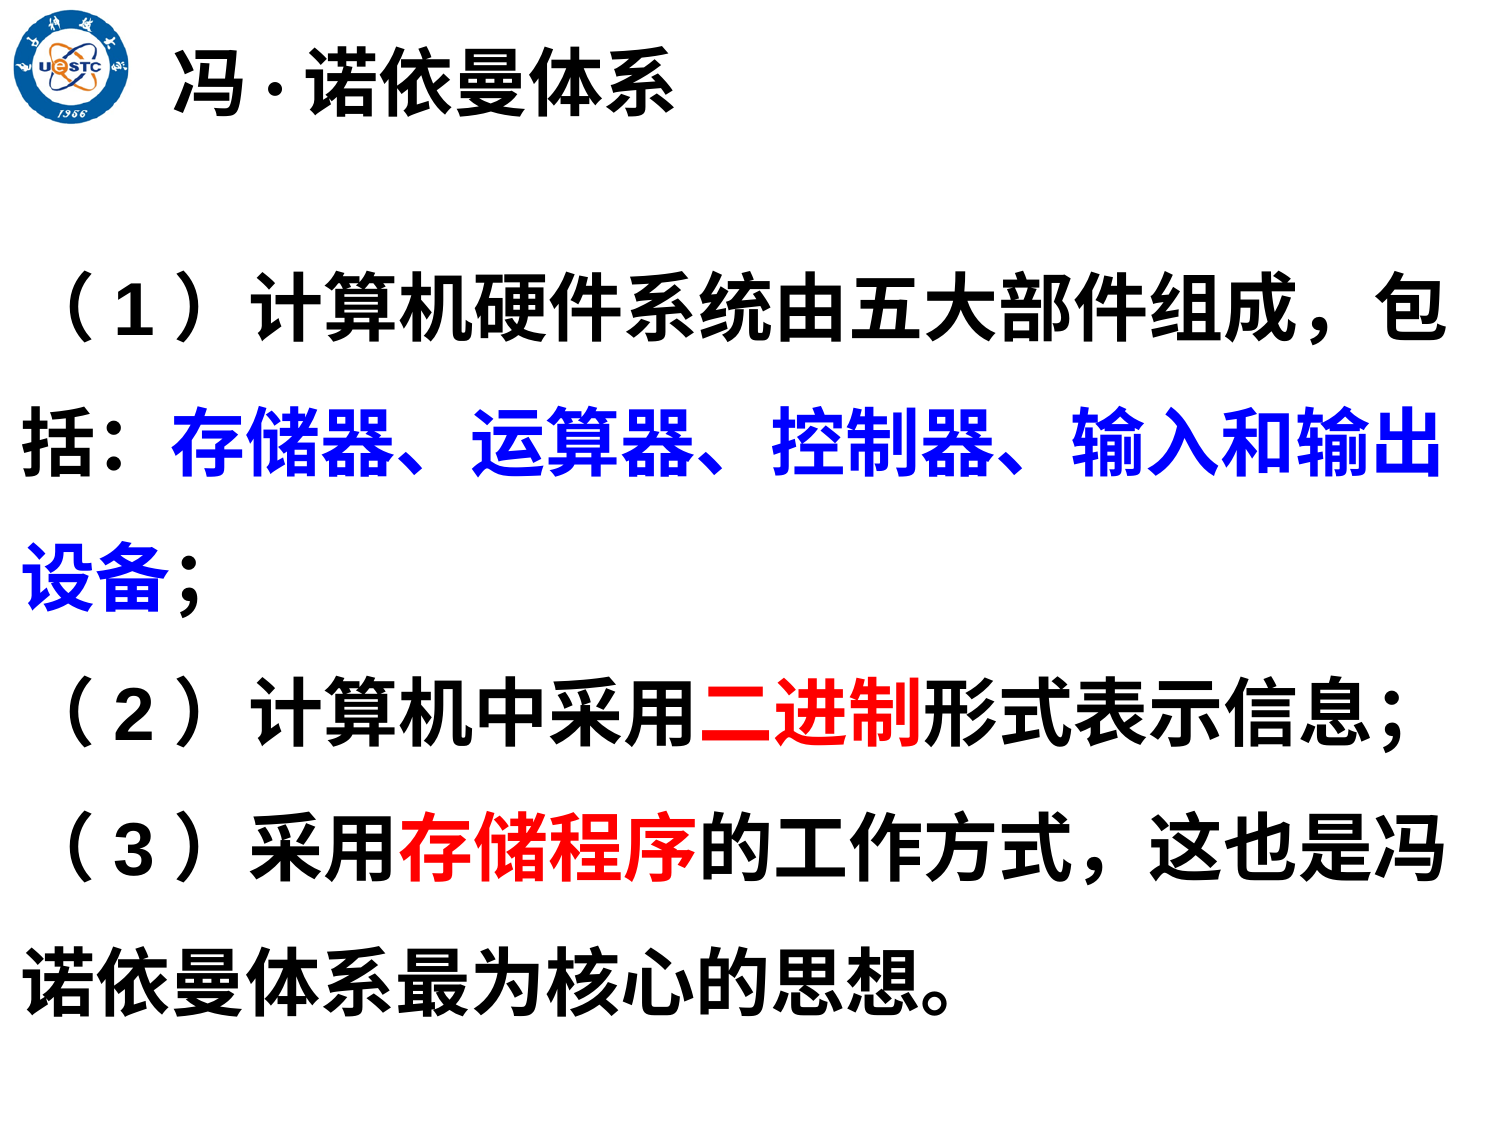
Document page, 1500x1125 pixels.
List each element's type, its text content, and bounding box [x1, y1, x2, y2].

picture [6, 8, 136, 126]
text_box （1）计算机硬件系统由五大部件组成，包括：存储器、运算器、控制器、输入和输出设备； （2）计算机中采用二进制形式表示信息； （3）采用存储程序的工作方式，这也是冯 诺依曼体系最为核心的思想。 [5, 208, 1489, 1033]
text_box 冯·诺依曼体系 [157, 27, 1081, 133]
